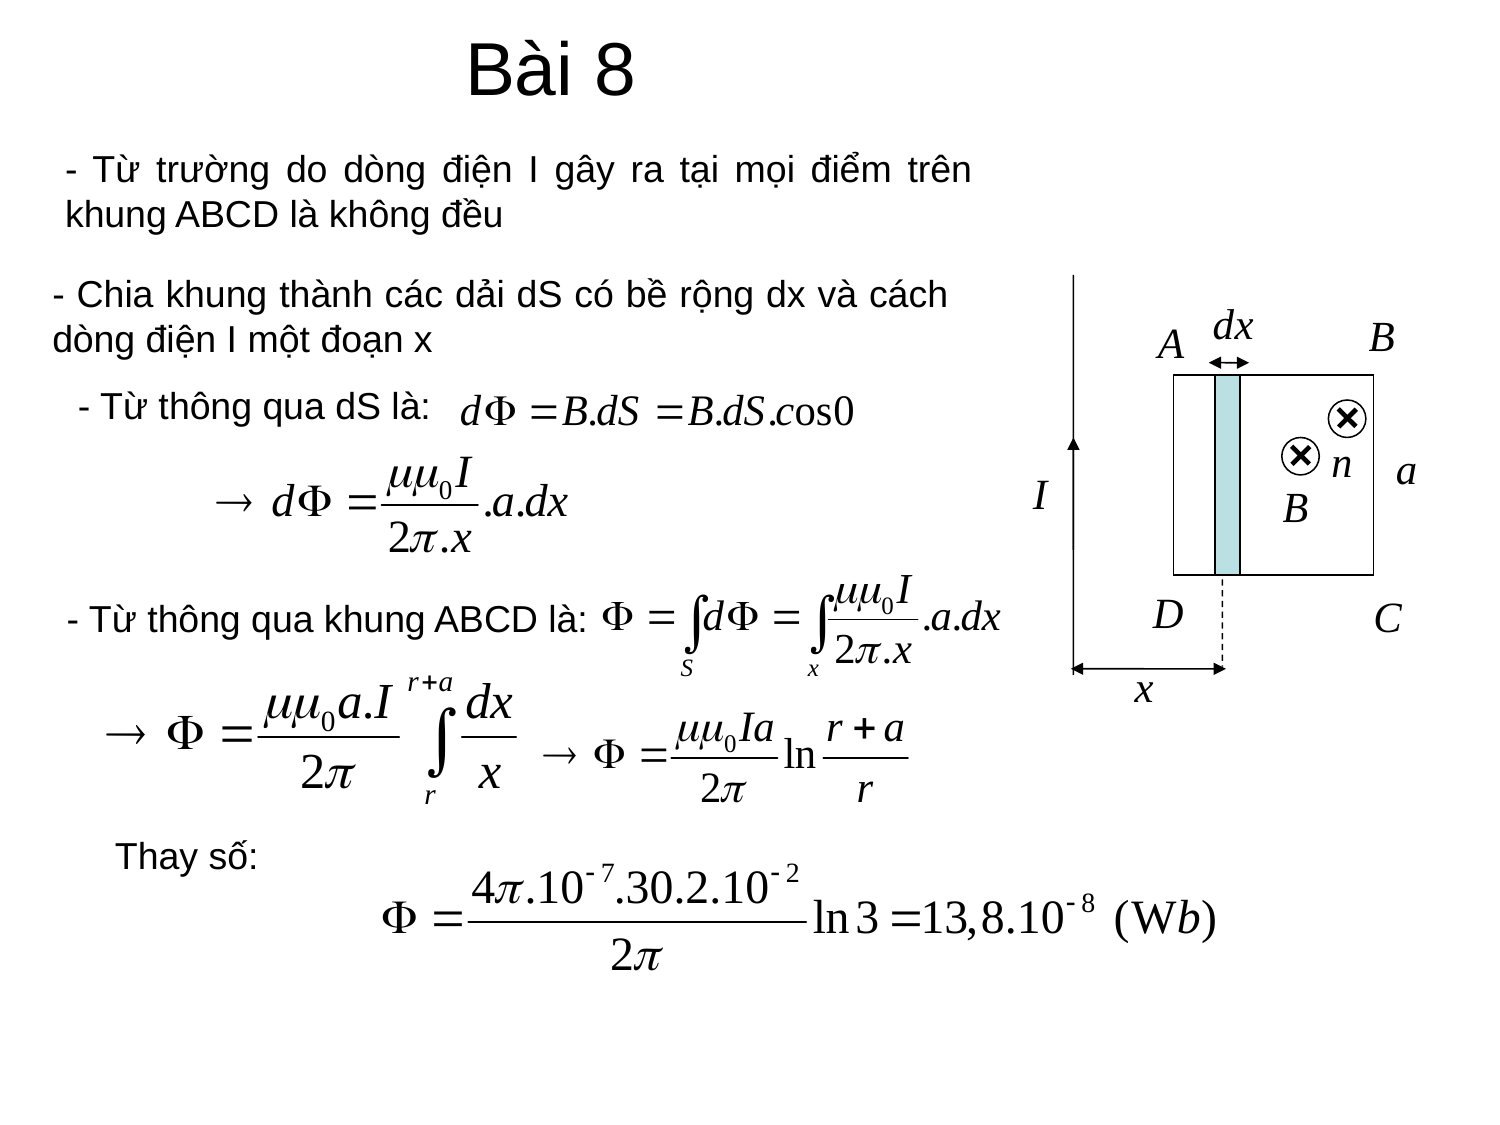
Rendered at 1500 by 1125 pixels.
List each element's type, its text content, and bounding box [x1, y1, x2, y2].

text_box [453, 374, 863, 437]
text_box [537, 699, 918, 813]
text_box Thay số: [100, 824, 274, 885]
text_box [1024, 274, 1426, 676]
text_box - Từ thông qua khung ABCD là: [51, 587, 590, 648]
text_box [1070, 684, 1227, 714]
text_box - Từ trường do dòng điện I gây ra tại mọi điểm trên khung ABCD là không đều [50, 137, 988, 243]
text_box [374, 849, 1226, 982]
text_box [99, 656, 526, 813]
title Bài 8 [450, 24, 1113, 105]
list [209, 442, 576, 563]
text_box - Chia khung thành các dải dS có bề rộng dx và cách dòng điện I một đoạn x [37, 262, 975, 368]
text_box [1205, 299, 1261, 576]
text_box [595, 562, 1009, 688]
text_box - Từ thông qua dS là: [63, 374, 447, 435]
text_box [1324, 399, 1367, 489]
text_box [1274, 437, 1320, 530]
